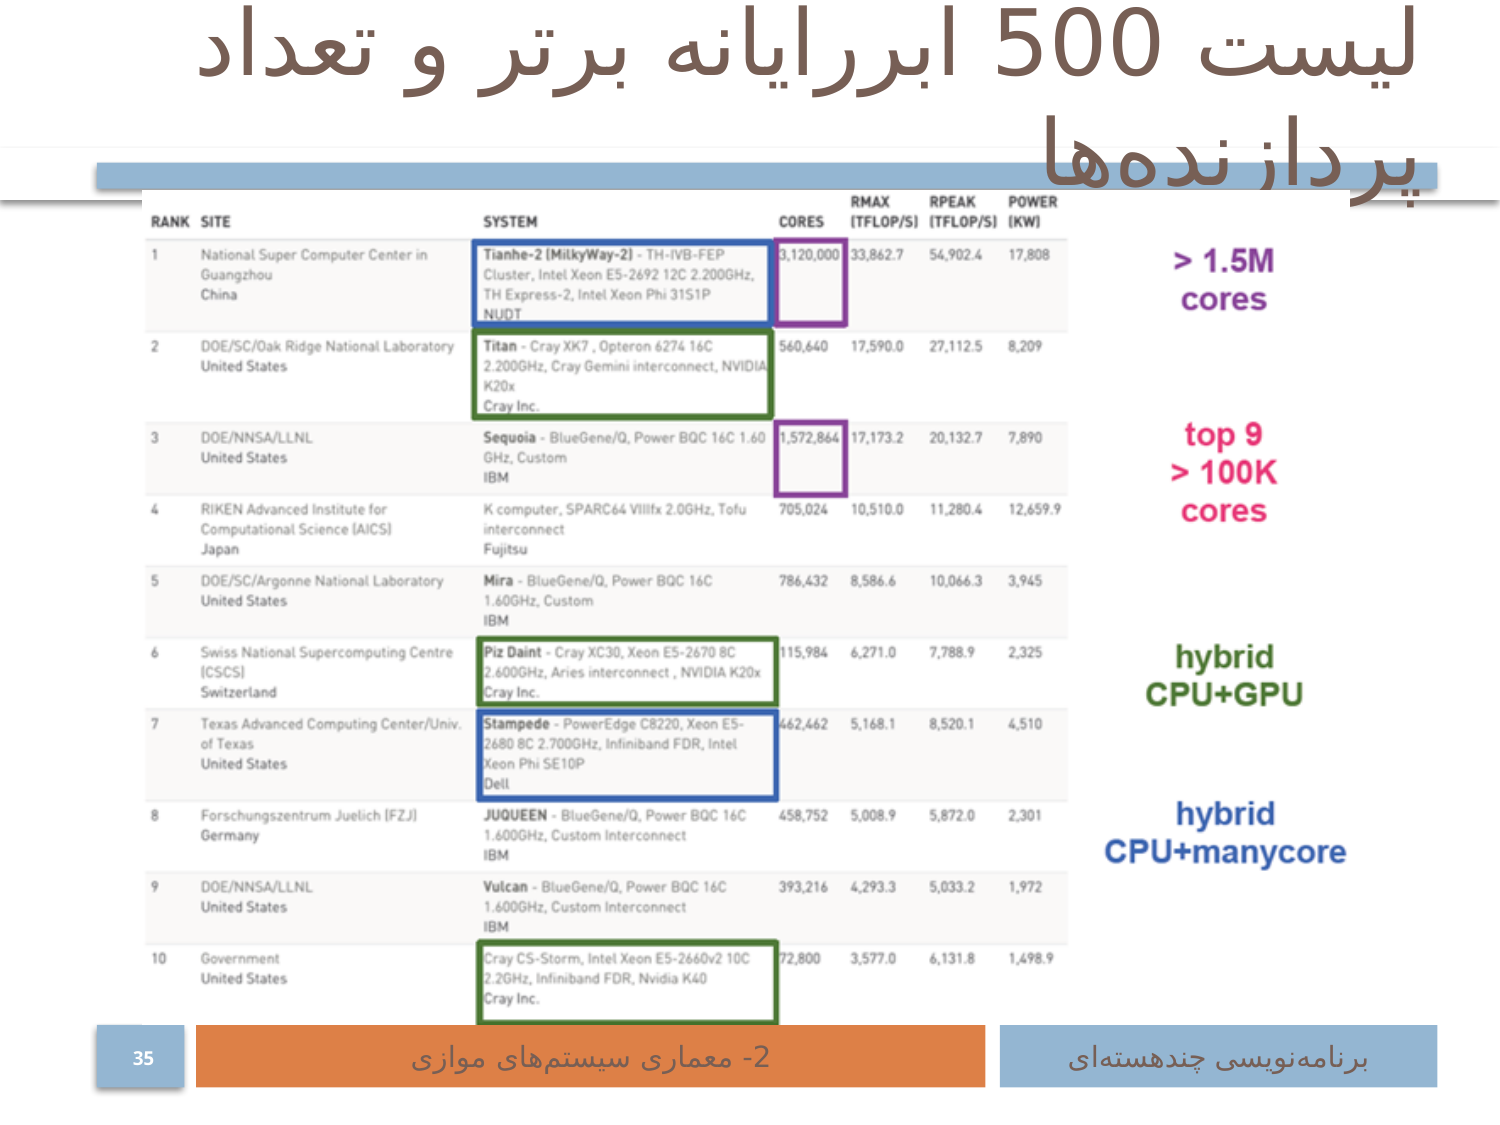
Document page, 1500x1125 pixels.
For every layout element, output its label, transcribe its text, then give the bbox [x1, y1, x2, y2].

slide_number برنامه‌نویسی چند‌هسته‌ای [999, 1025, 1438, 1088]
title لیست 500 ابررایانه برتر و تعداد پردازنده‌ها [100, 37, 1438, 150]
footer 2- معماری سیستم‌های موازی [196, 1034, 986, 1088]
slide_number 35 [99, 1038, 188, 1079]
picture [142, 190, 1351, 1026]
